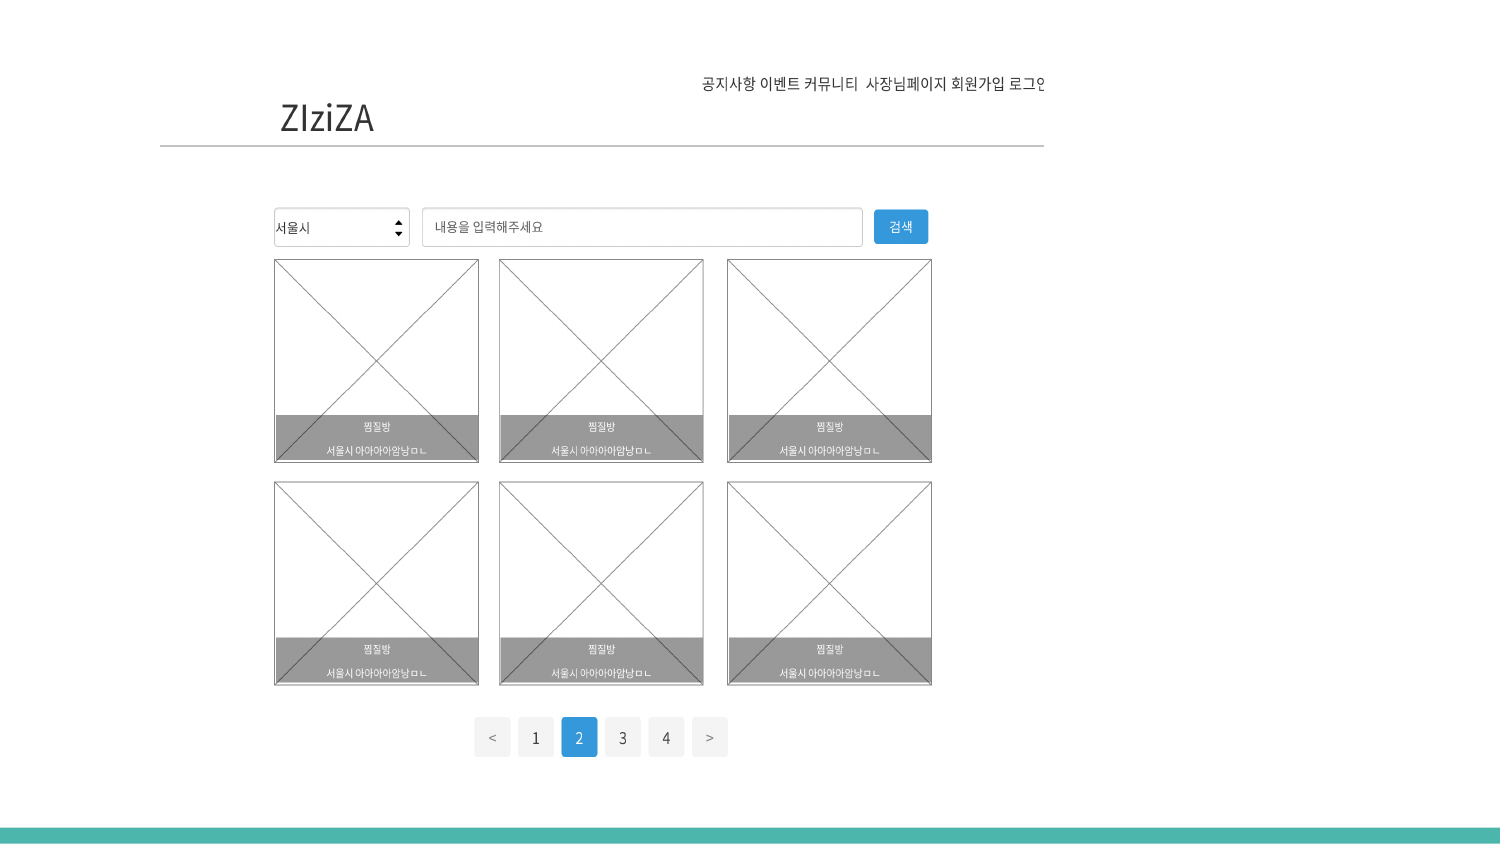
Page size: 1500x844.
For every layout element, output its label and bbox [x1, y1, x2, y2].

picture [157, 73, 1045, 775]
